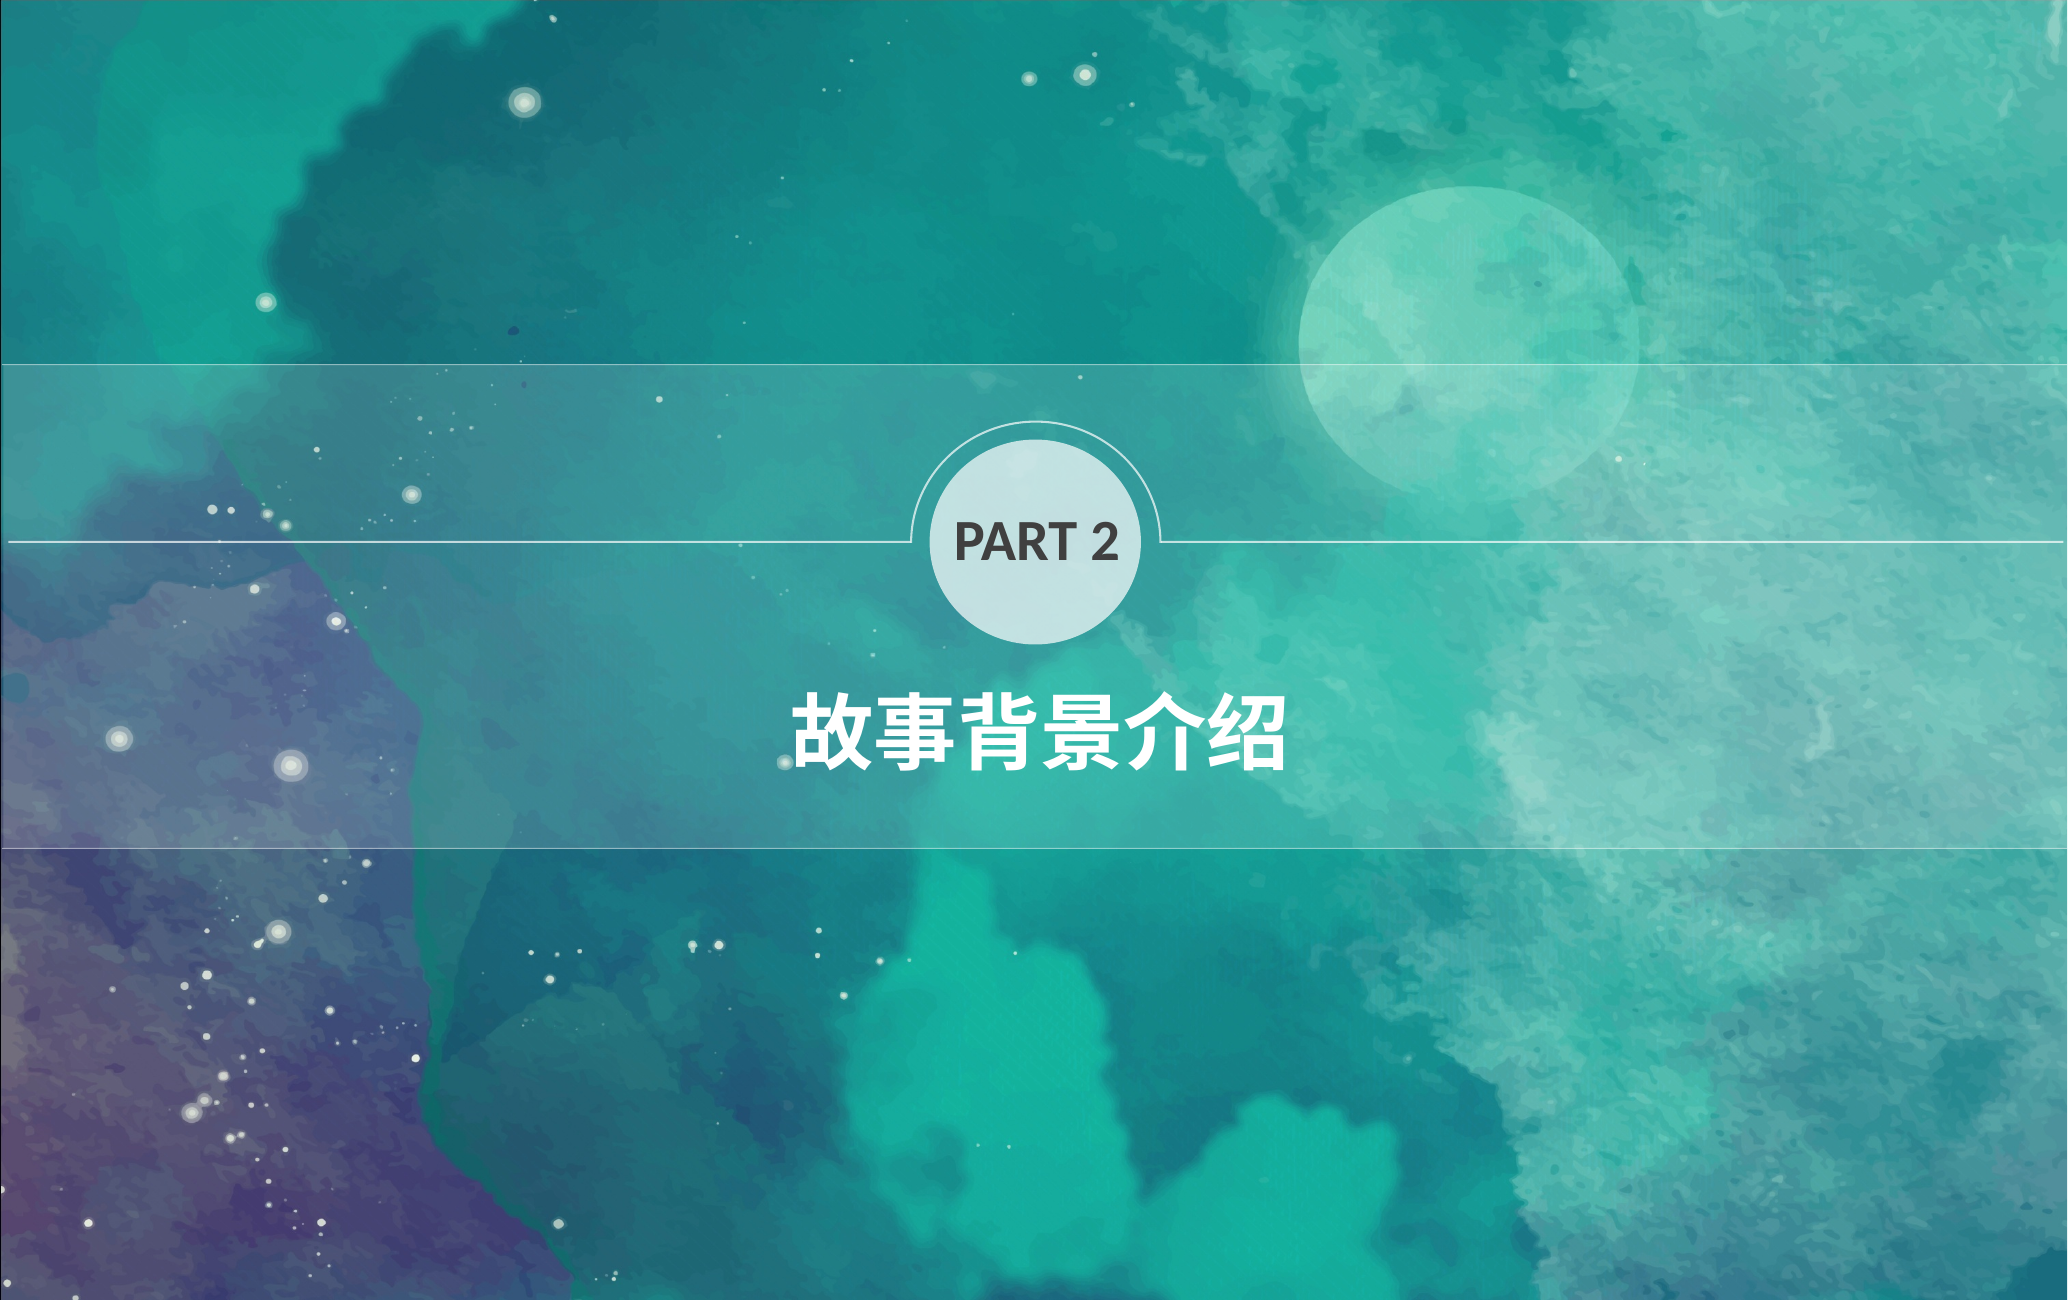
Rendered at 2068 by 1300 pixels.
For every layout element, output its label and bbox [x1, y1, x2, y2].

text_box [1, 364, 2068, 849]
picture [0, 0, 2068, 1300]
